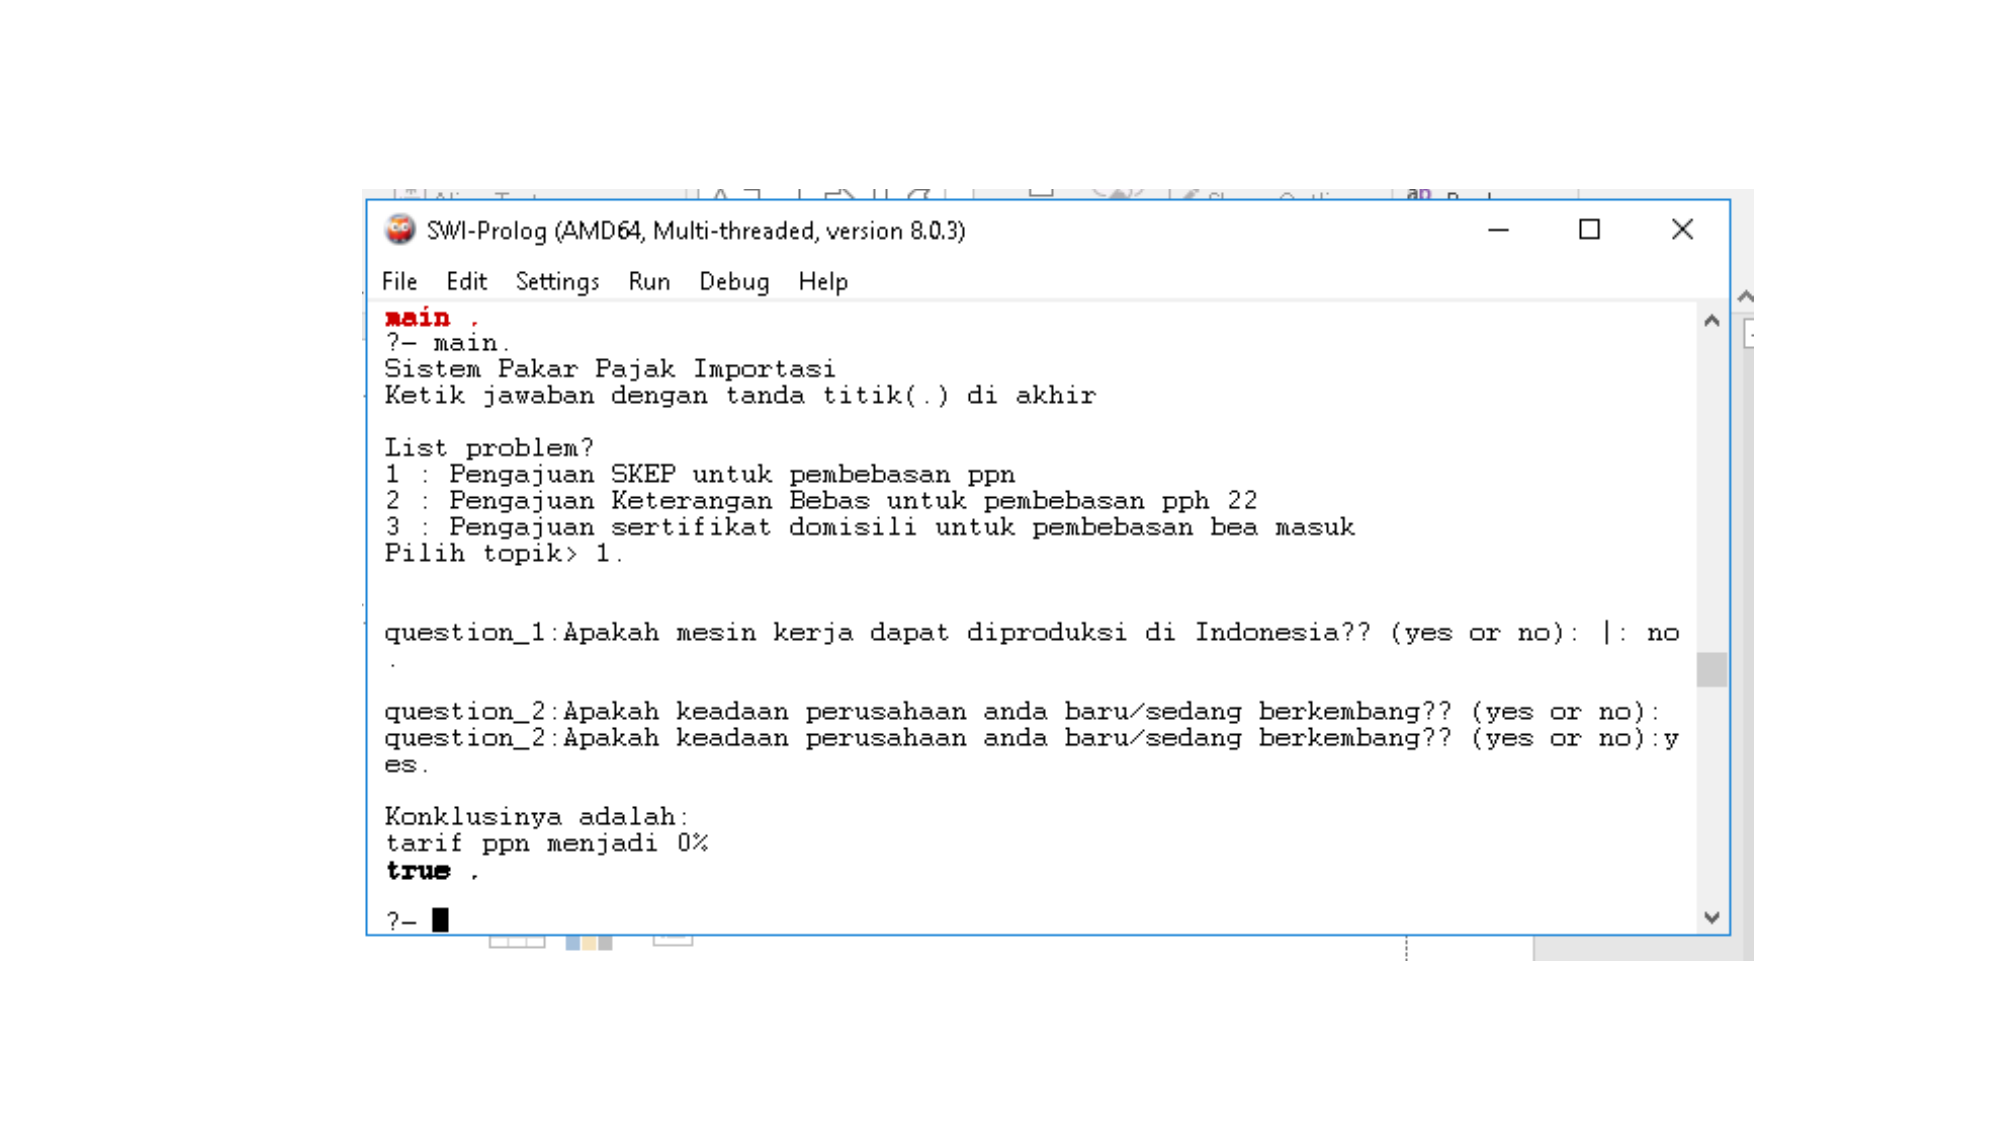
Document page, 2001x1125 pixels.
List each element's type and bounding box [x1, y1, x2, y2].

picture [362, 189, 1754, 961]
